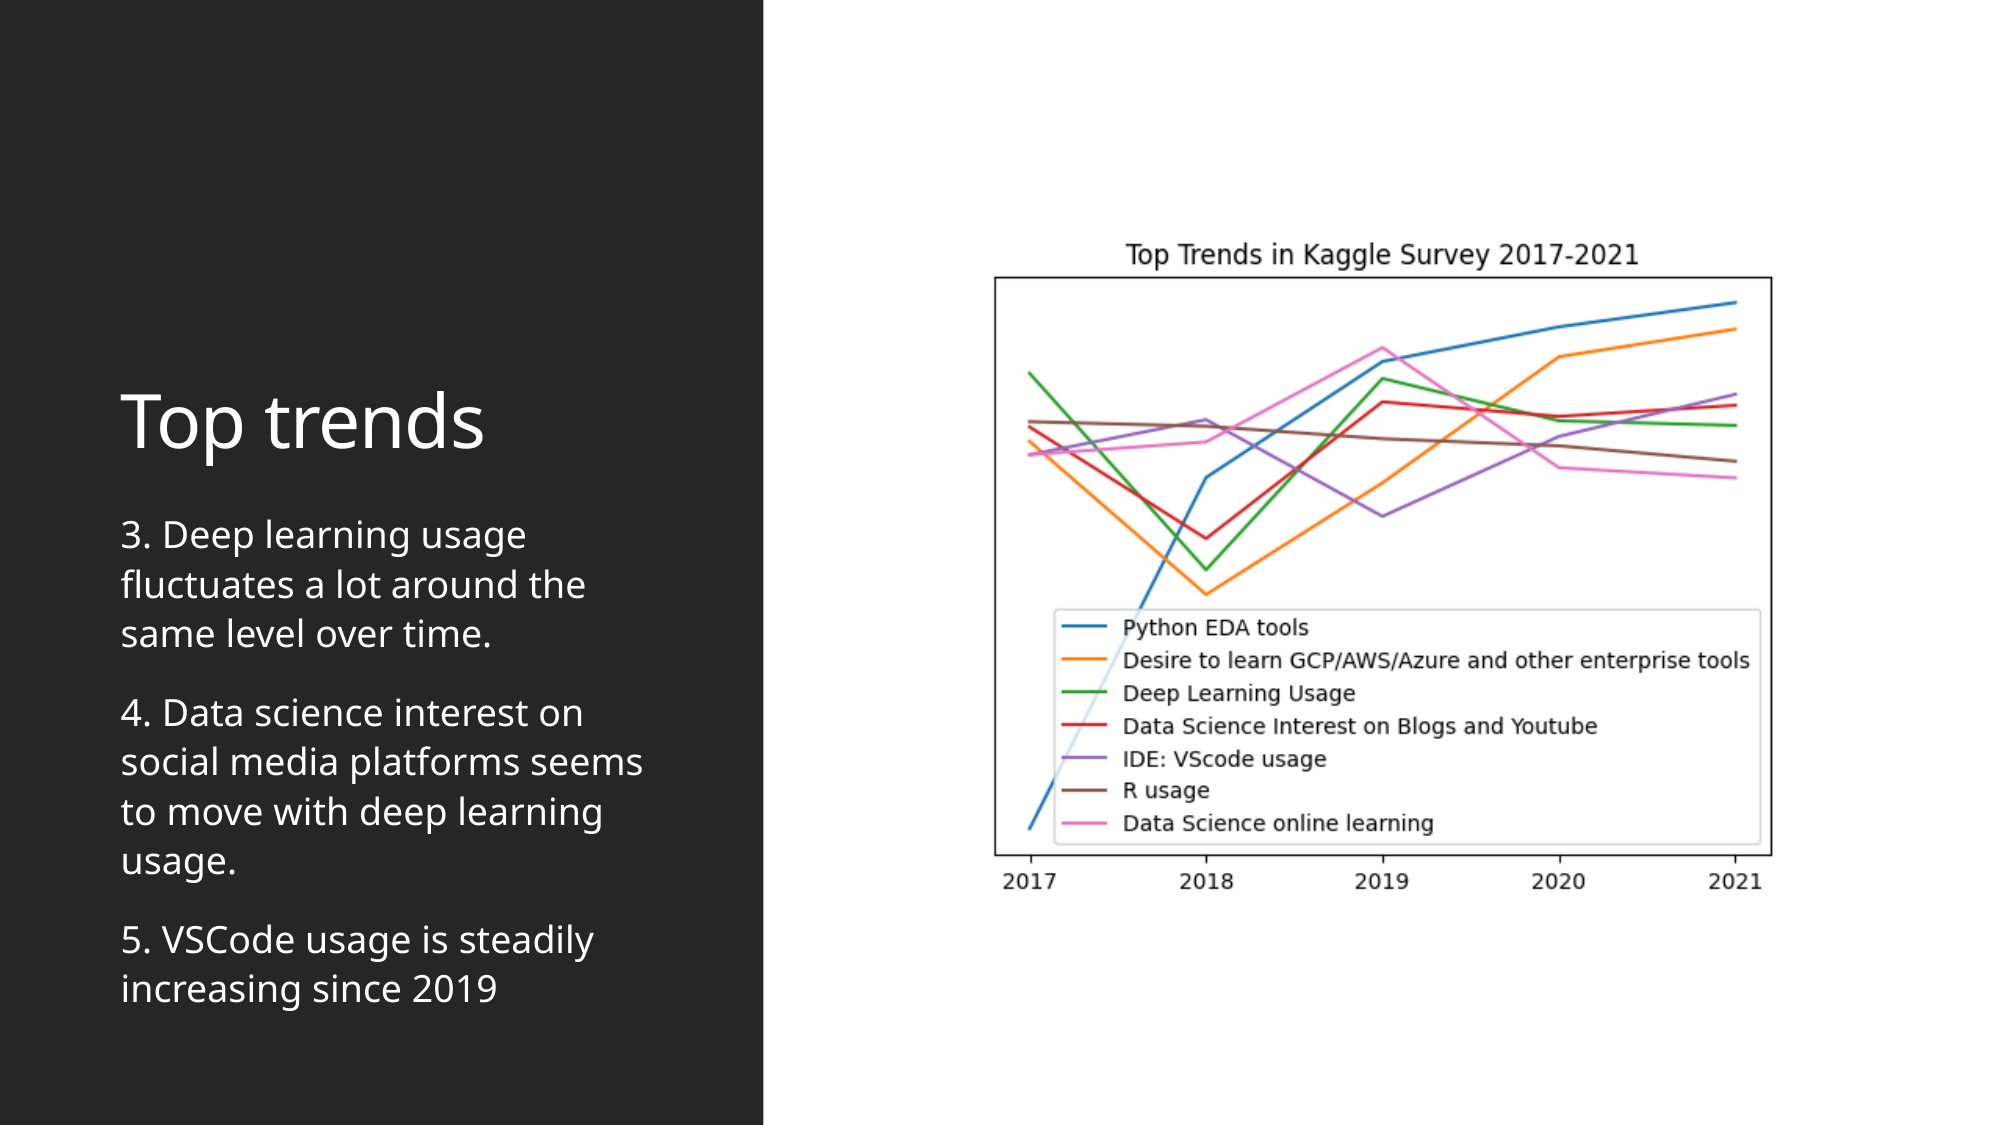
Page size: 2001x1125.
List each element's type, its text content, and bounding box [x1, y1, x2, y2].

list 3. Deep learning usage fluctuates a lot around the same level over time. 4. Data science interest on social media platforms seems to move with deep learning usage. 5. VSCode usage is steadily increasing since 2019 [105, 499, 683, 1002]
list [978, 227, 1785, 908]
title Top trends [105, 128, 683, 473]
